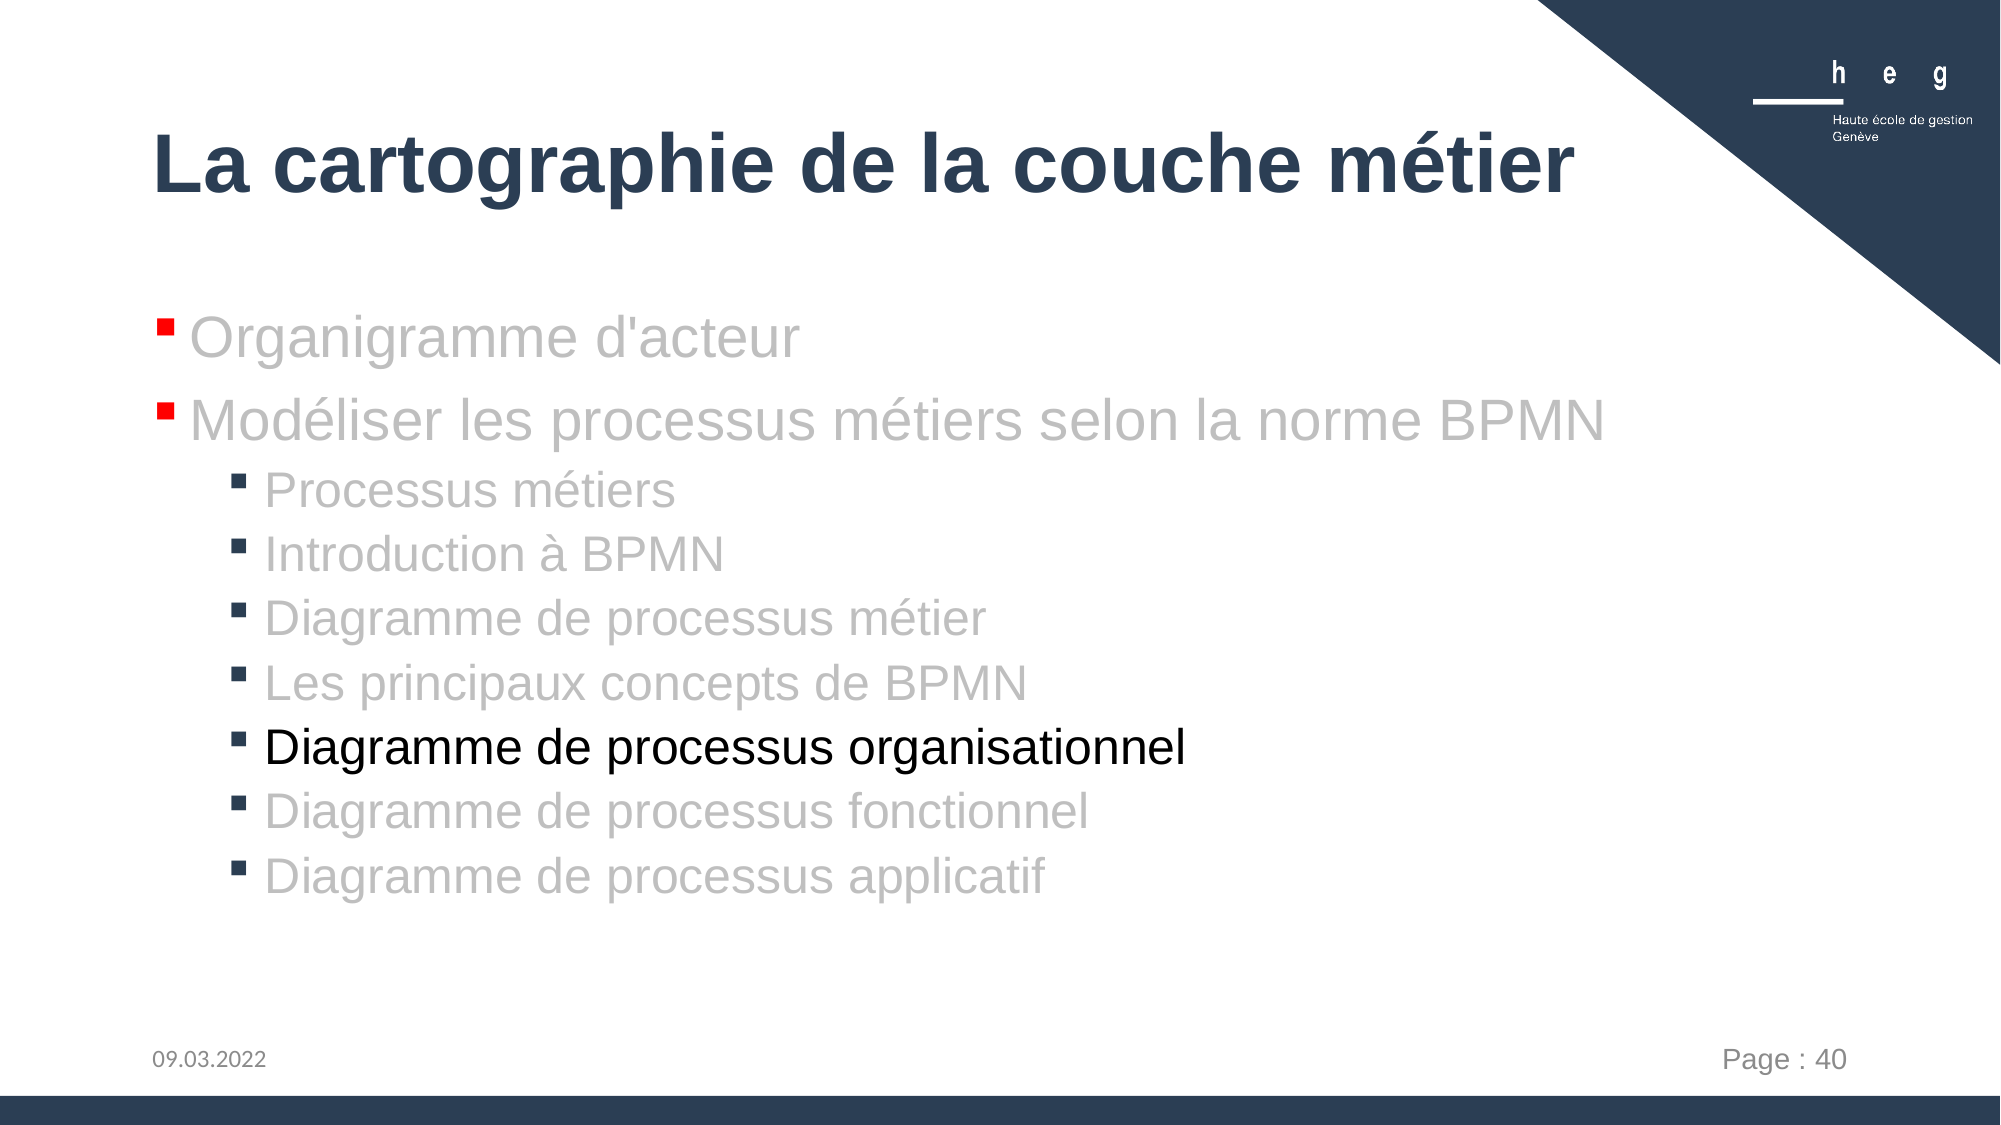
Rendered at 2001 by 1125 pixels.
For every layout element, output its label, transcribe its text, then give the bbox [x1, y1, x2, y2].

title La cartographie de la couche métier [137, 56, 1742, 274]
list Organigramme d'acteur Modéliser les processus métiers selon la norme BPMN Processus métiers Introduction à BPMN Diagramme de processus métier Les principaux concepts de BPMN Diagramme de processus organisationnel Diagramme de processus fonctionnel Diagramme de processus applicatif [137, 299, 1863, 977]
picture [1753, 60, 1972, 141]
slide_number Page : 40 [1412, 1027, 1863, 1088]
